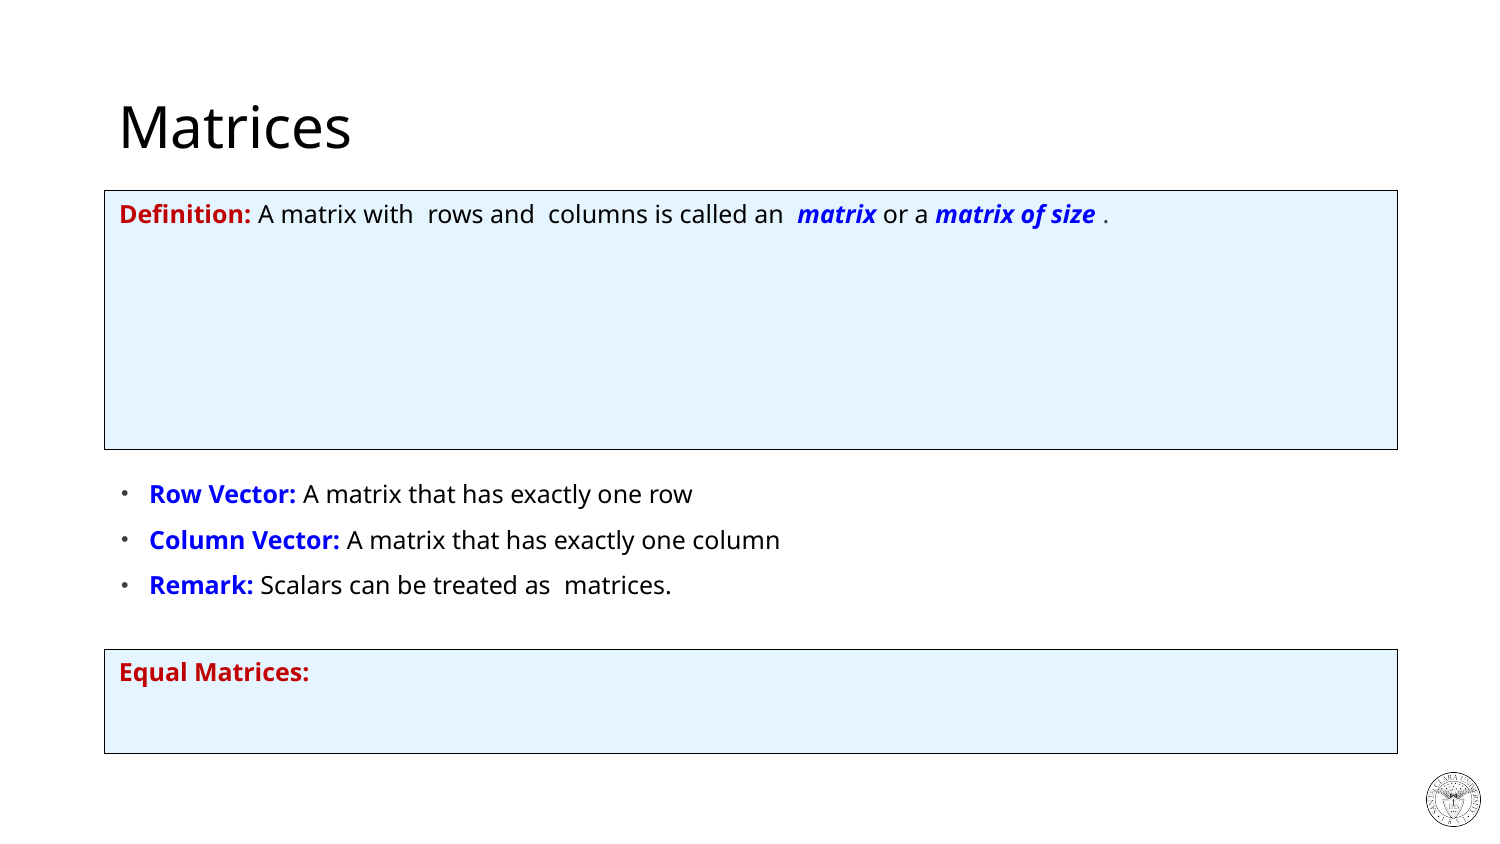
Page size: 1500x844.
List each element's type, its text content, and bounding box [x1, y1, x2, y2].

picture [1426, 772, 1481, 827]
title Matrices [103, 44, 1397, 169]
